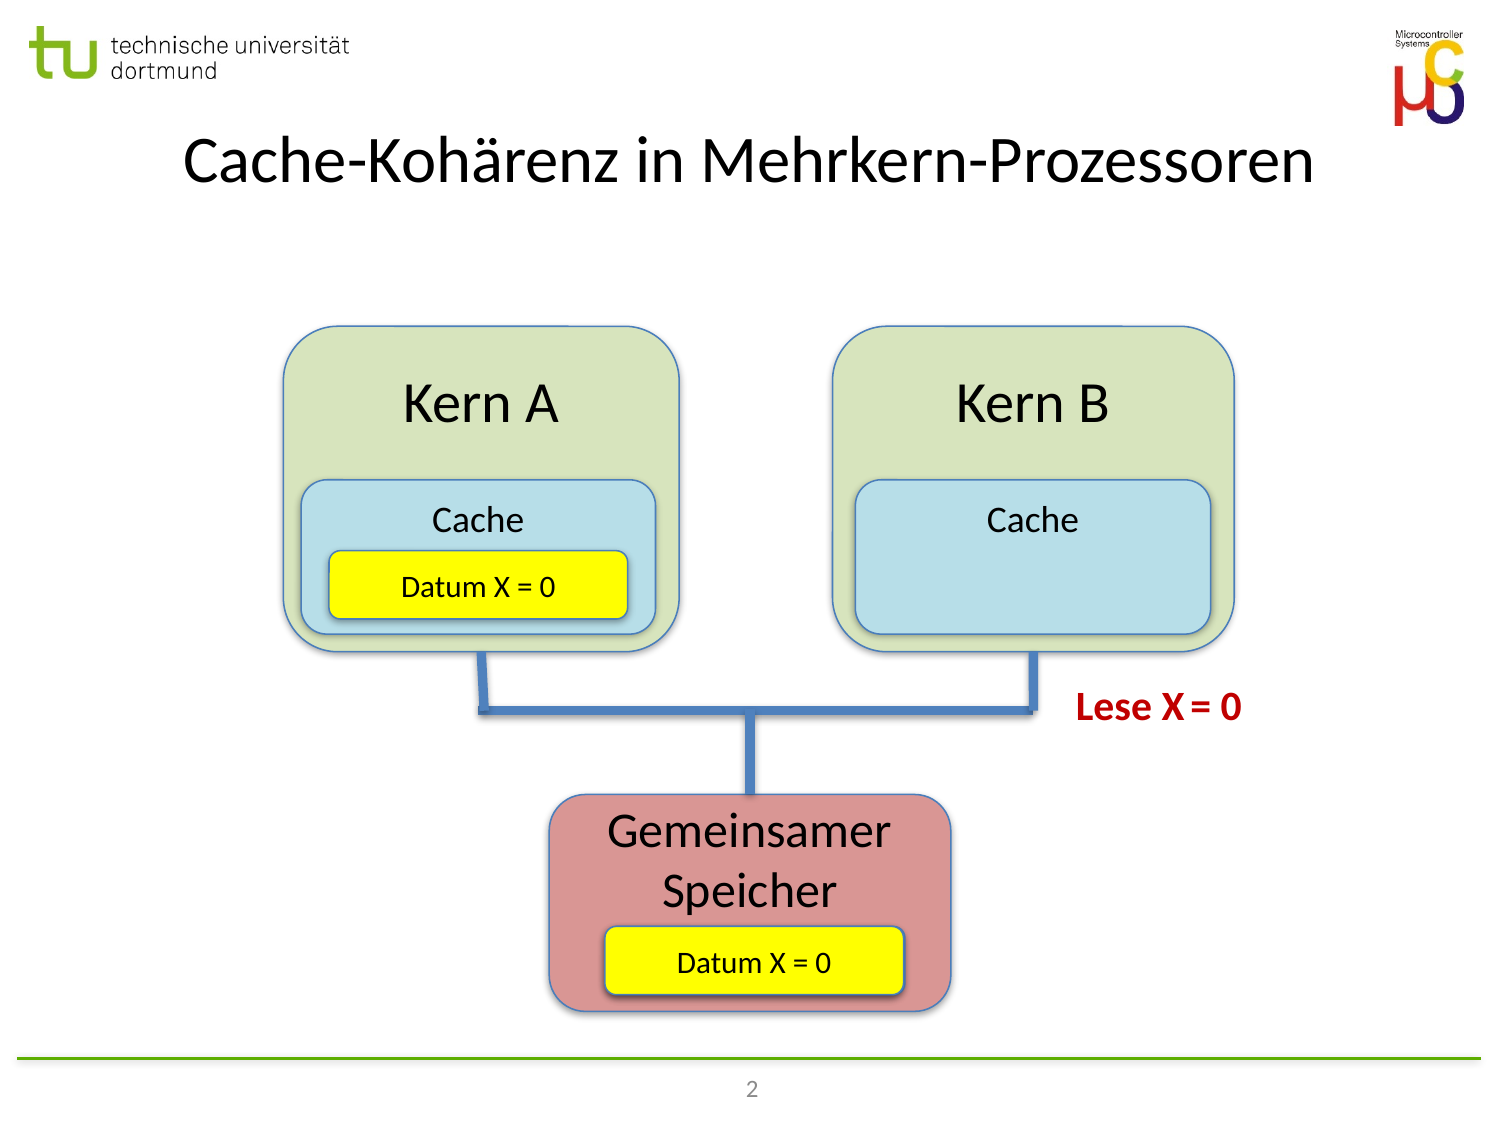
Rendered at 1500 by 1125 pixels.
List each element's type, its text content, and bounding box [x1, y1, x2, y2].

text_box Gemeinsamer Speicher [548, 793, 952, 1013]
text_box Datum X = 0 [604, 925, 905, 996]
text_box Kern B [831, 325, 1236, 653]
text_box Datum X = 0 [328, 549, 629, 620]
text_box Lese X [1061, 671, 1175, 737]
text_box = 0 [1175, 671, 1257, 737]
text_box Cache [300, 478, 657, 635]
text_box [480, 651, 485, 711]
text_box Cache [854, 478, 1212, 635]
text_box Kern A [282, 325, 680, 653]
slide_number 2 [714, 1057, 774, 1118]
picture [29, 26, 349, 79]
title Cache-Kohärenz in Mehrkern-Prozessoren [75, 79, 1425, 232]
picture [1387, 30, 1464, 126]
